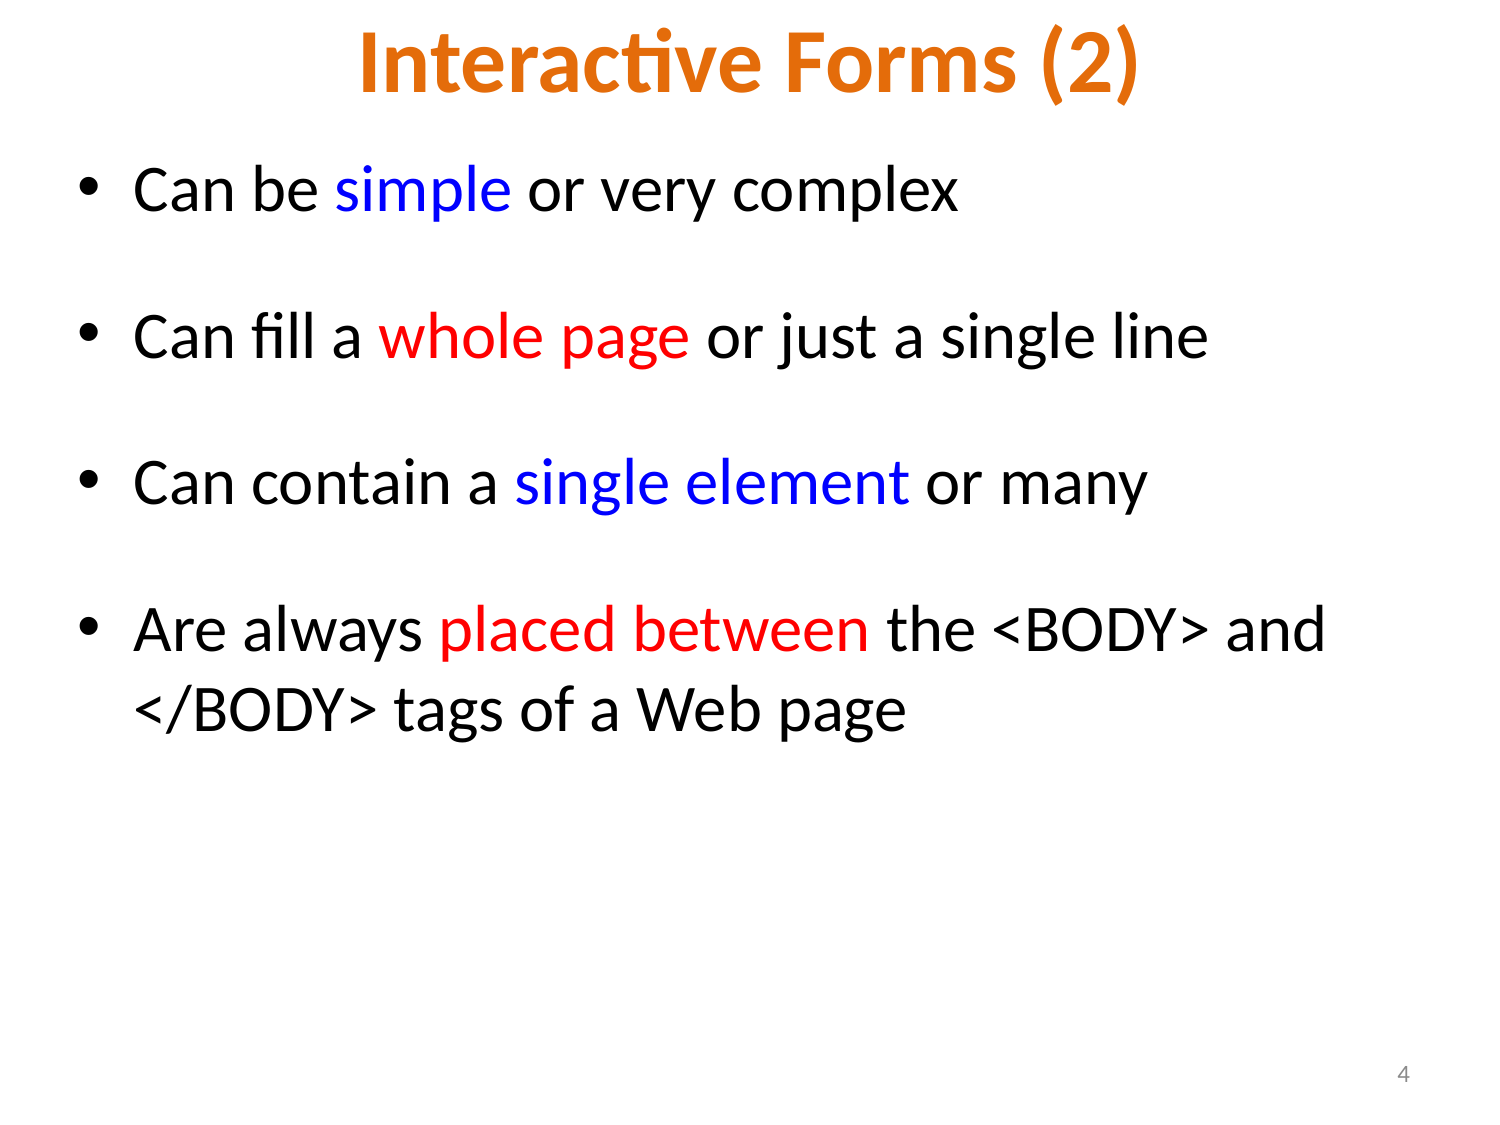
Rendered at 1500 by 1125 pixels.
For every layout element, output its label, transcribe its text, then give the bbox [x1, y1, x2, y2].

slide_number 4 [1074, 1042, 1425, 1103]
list Can be simple or very complex Can fill a whole page or just a single line Can contain a single element or many Are always placed between the <BODY> and </BODY> tags of a Web page [62, 137, 1438, 988]
title Interactive Forms (2) [112, 0, 1388, 137]
